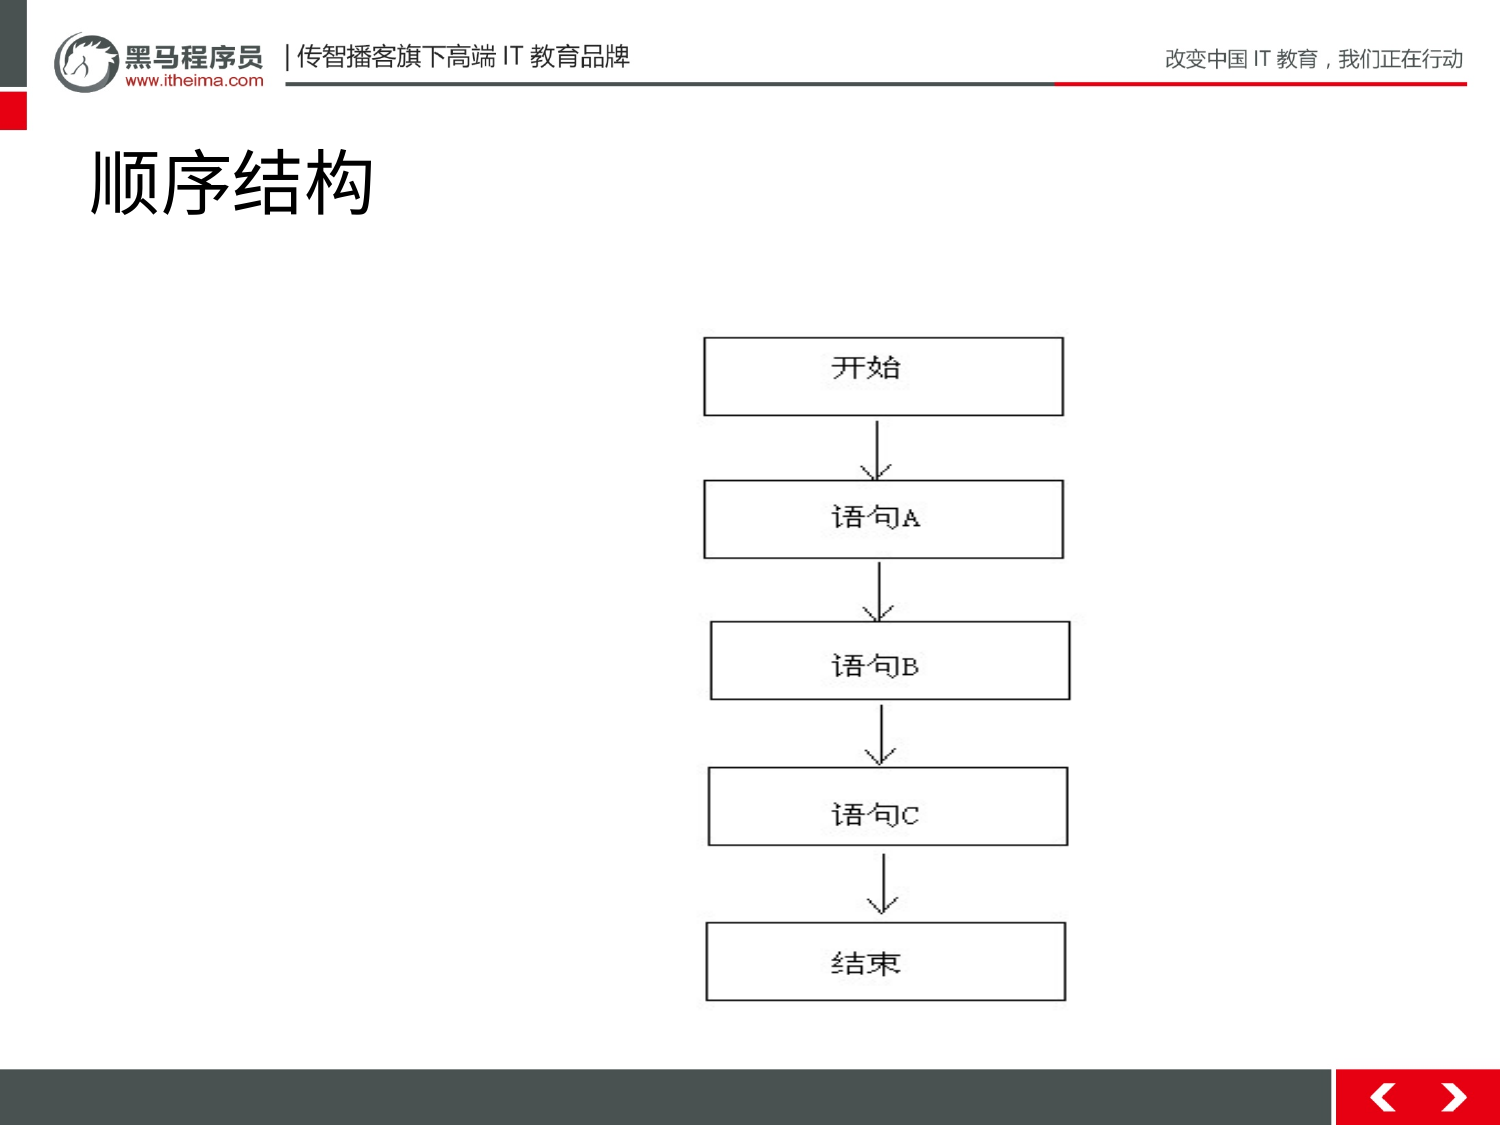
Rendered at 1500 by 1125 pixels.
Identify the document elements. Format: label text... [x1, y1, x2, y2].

picture [0, 0, 1500, 1125]
title 顺序结构 [75, 45, 1425, 233]
